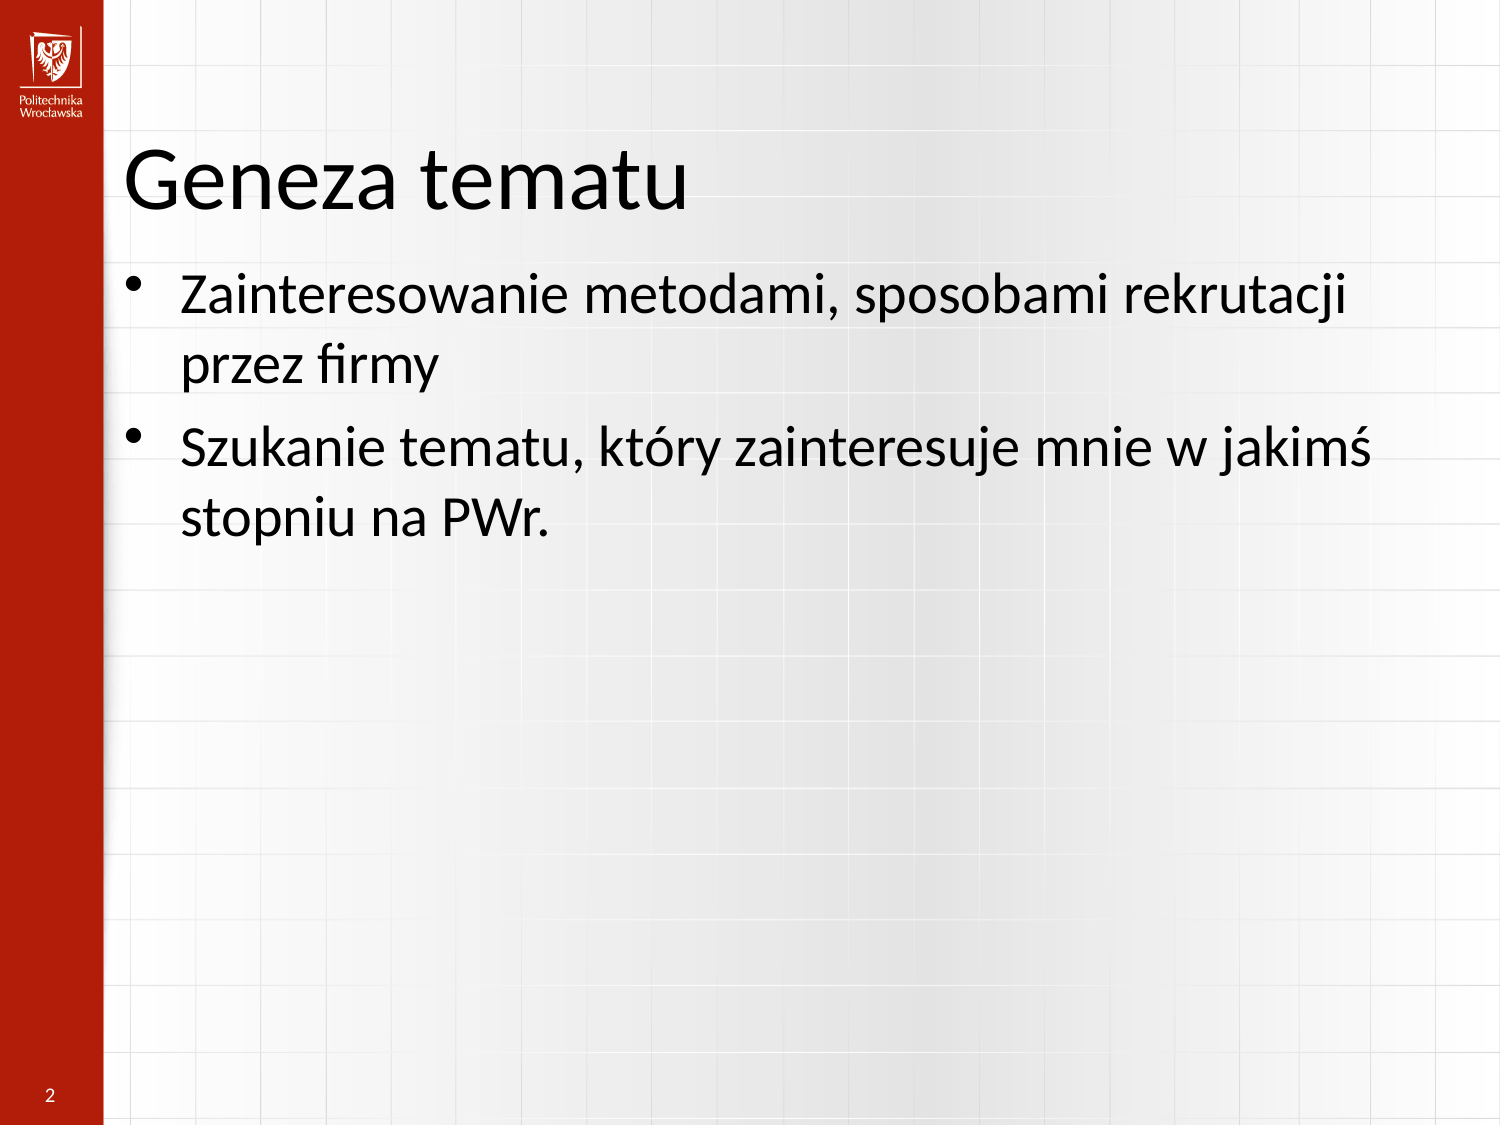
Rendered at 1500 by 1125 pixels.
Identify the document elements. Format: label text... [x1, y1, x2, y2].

list Zainteresowanie metodami, sposobami rekrutacji przez firmy Szukanie tematu, który zainteresuje mnie w jakimś stopniu na PWr. [123, 254, 1480, 1119]
list Geneza tematu [123, 101, 1484, 244]
slide_number 2 [35, 1073, 65, 1113]
picture [0, 0, 1500, 1125]
